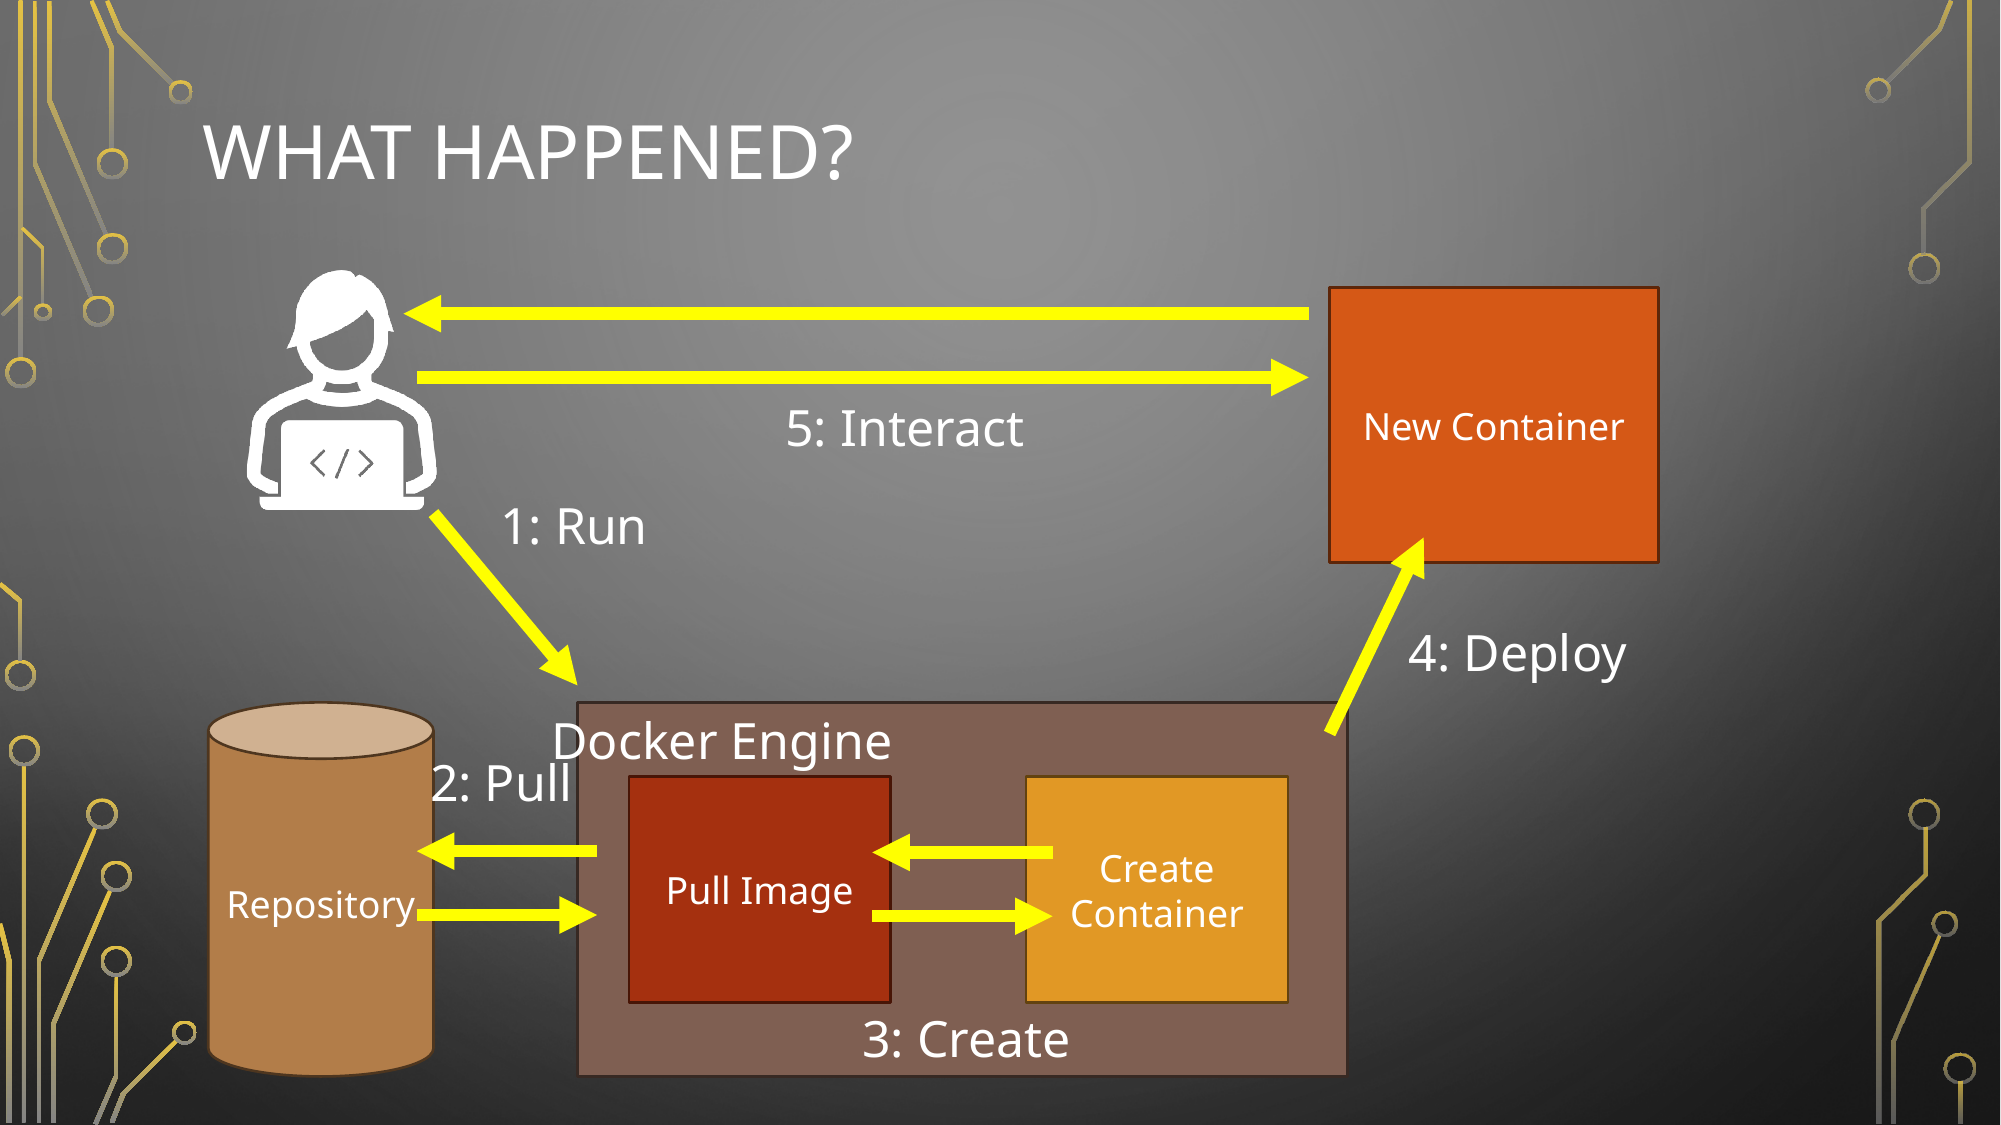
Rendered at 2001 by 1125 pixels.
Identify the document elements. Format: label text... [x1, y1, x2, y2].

text_box 1: Run [485, 486, 663, 562]
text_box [433, 512, 578, 686]
text_box 5: Interact [770, 388, 1039, 464]
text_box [1329, 537, 1424, 734]
text_box 2: Pull [415, 743, 577, 819]
text_box 4: Deploy [1424, 613, 1642, 689]
title What happened? [187, 33, 1813, 277]
text_box New Container [1328, 286, 1660, 564]
text_box Repository [206, 701, 435, 1078]
picture [208, 246, 475, 514]
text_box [577, 702, 1348, 1077]
